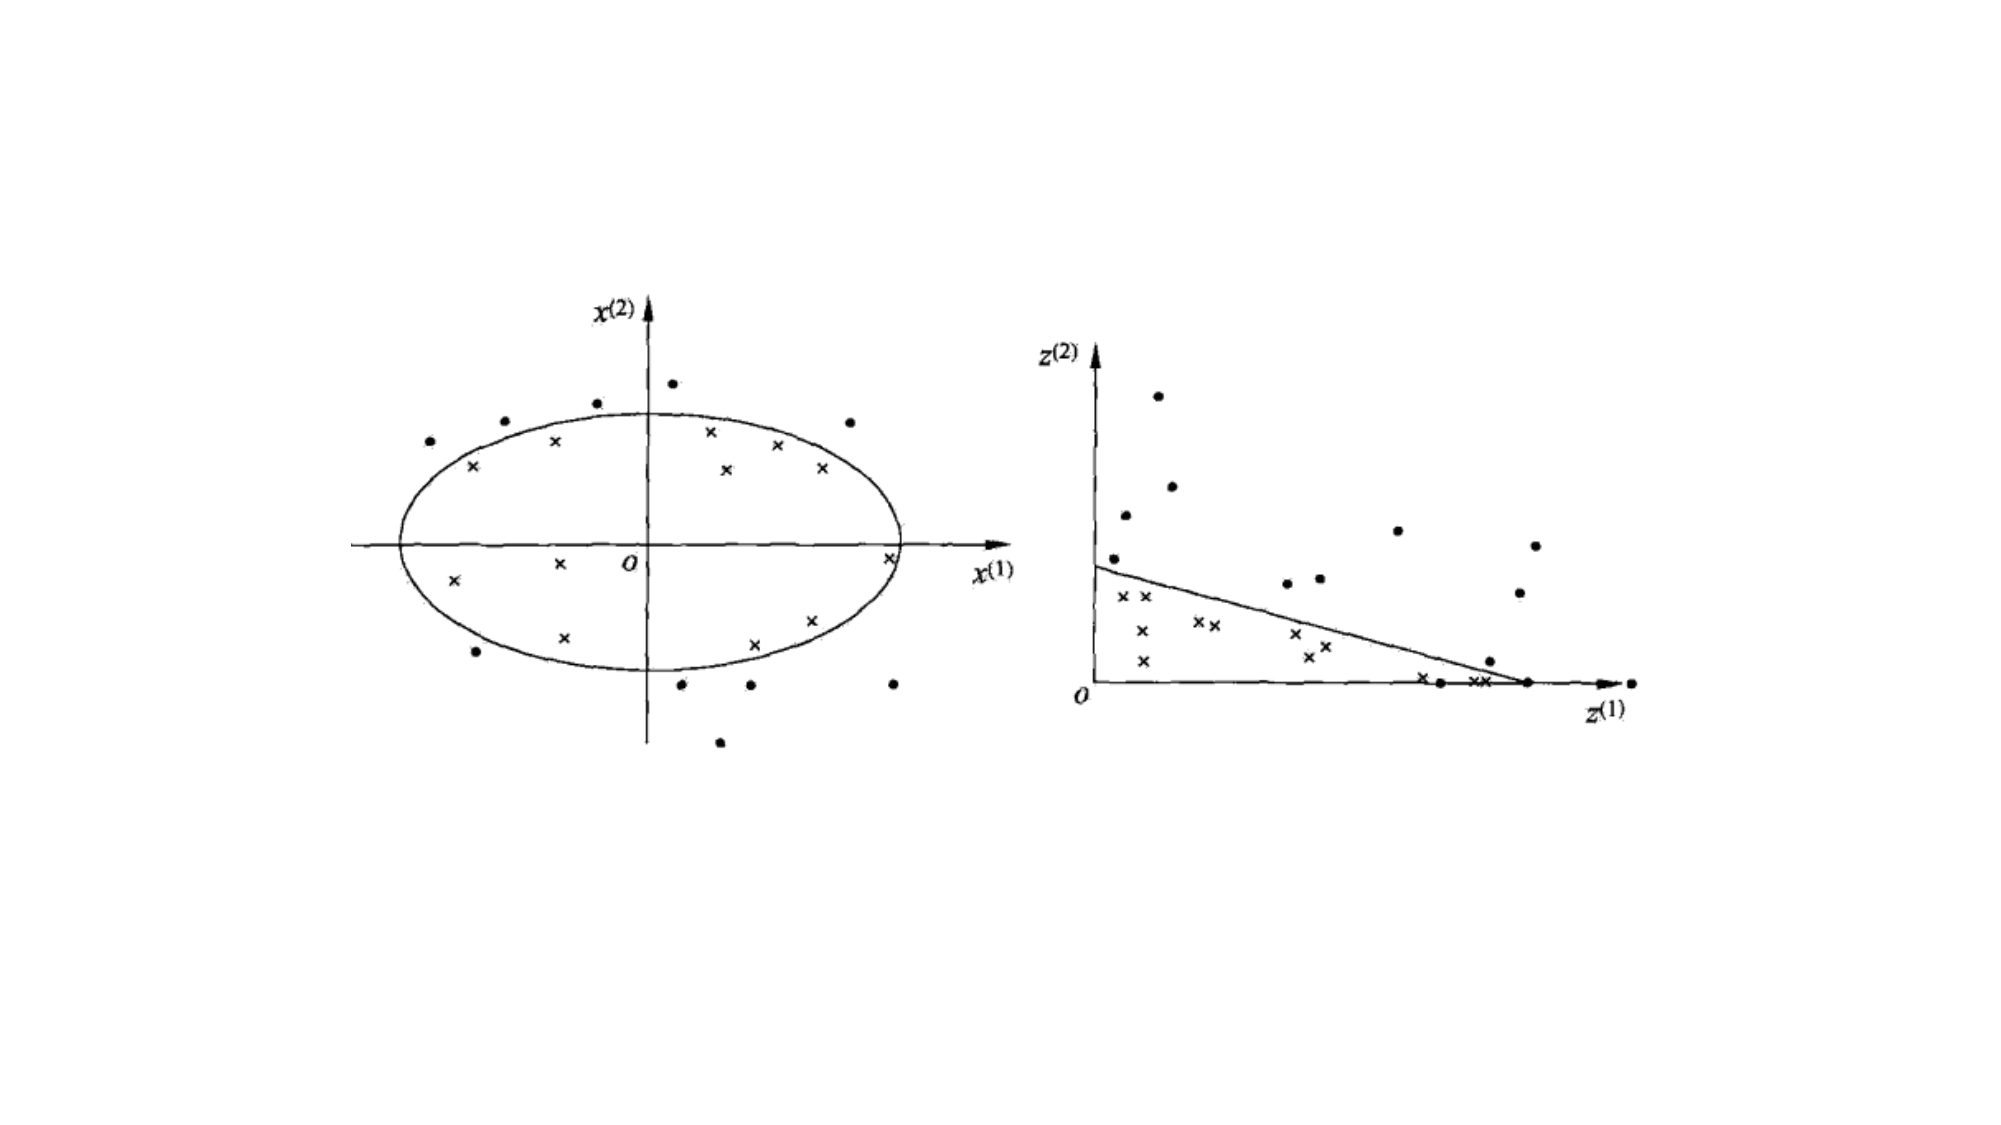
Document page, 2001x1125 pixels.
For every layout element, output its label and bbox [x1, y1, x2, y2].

picture [351, 273, 1649, 758]
